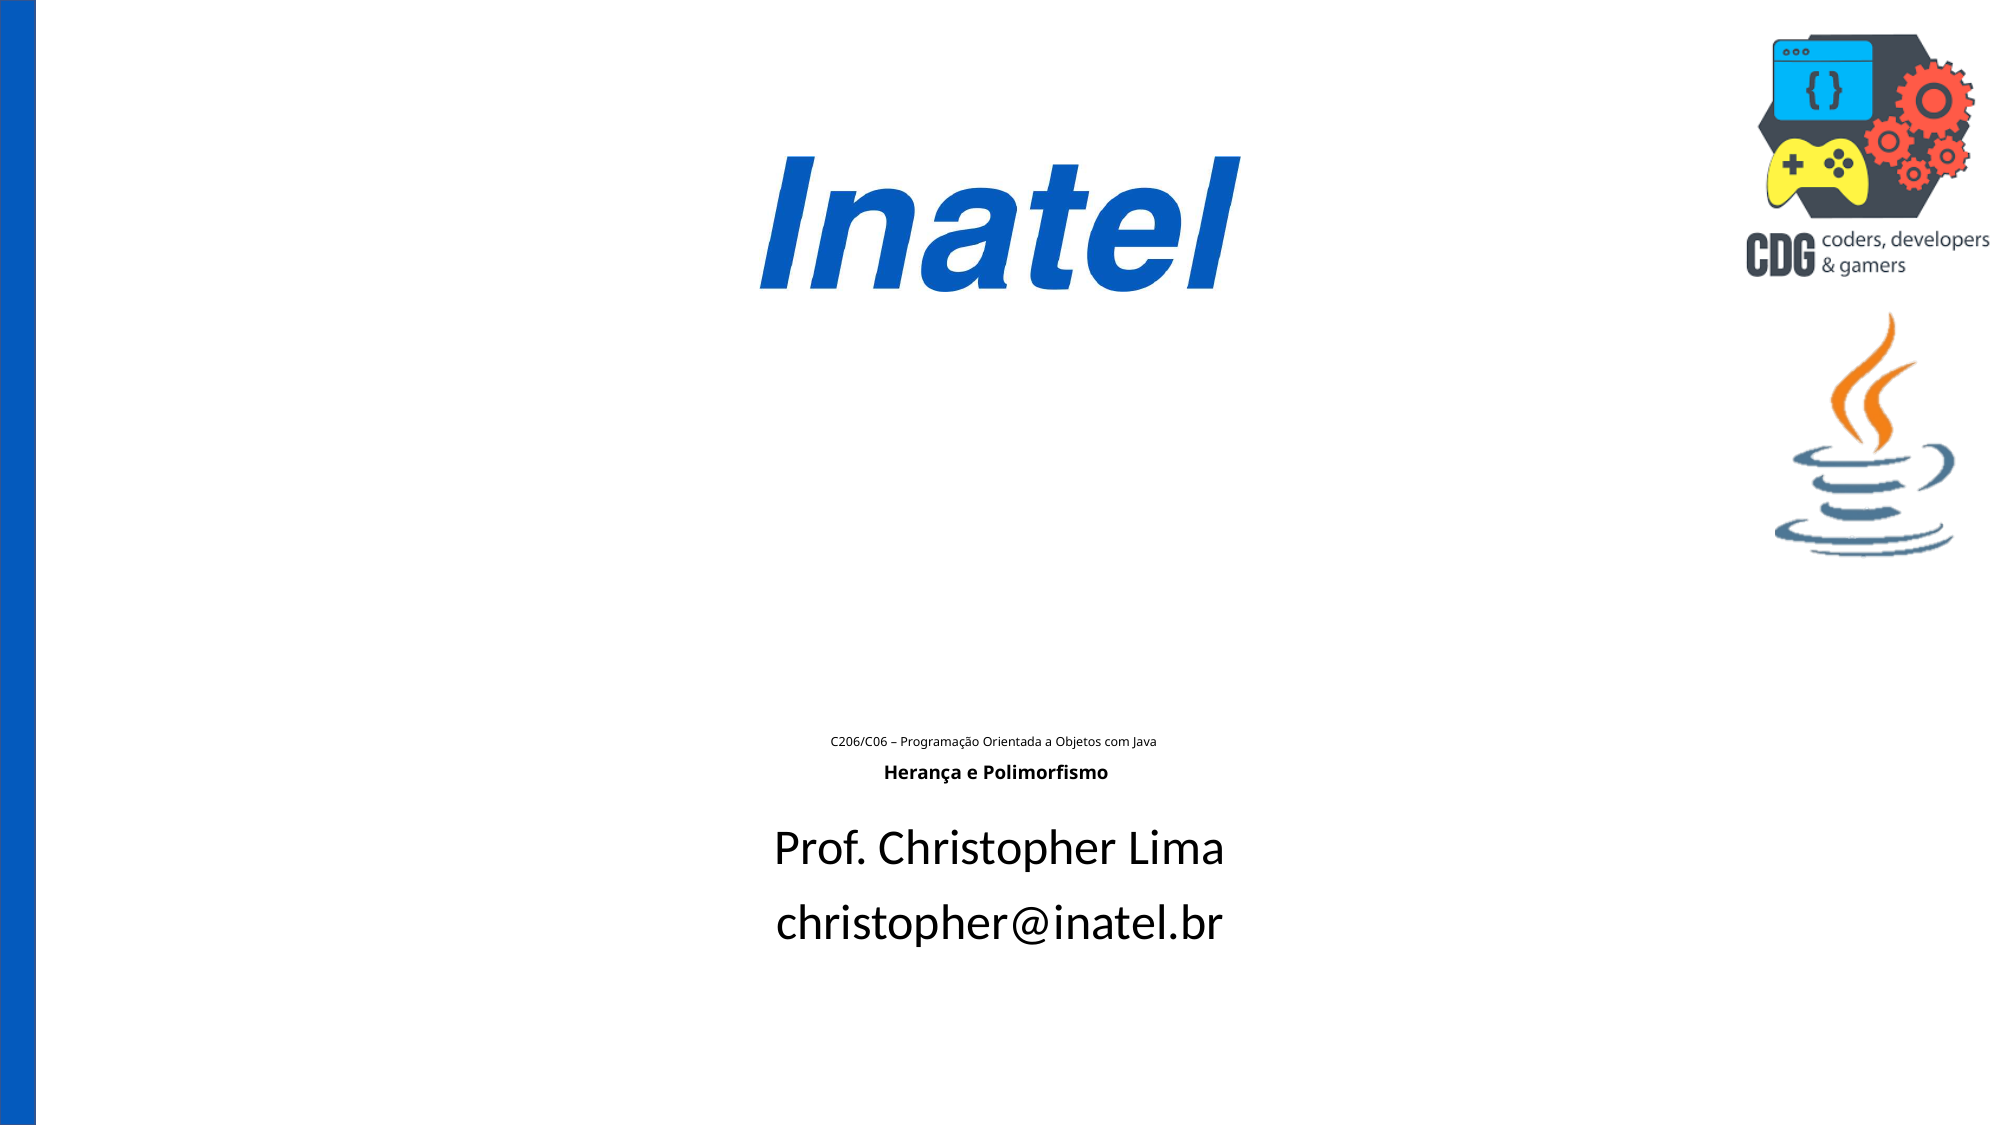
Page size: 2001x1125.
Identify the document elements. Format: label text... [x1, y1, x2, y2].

picture [759, 156, 1241, 292]
subtitle Prof. Christopher Lima christopher@inatel.br [249, 733, 1750, 1016]
picture [1734, 24, 2000, 290]
picture [1766, 307, 1968, 563]
title C206/C06 – Programação Orientada a Objetos com Java Herança e Polimorfismo [243, 399, 1744, 791]
text_box [0, 0, 36, 1125]
